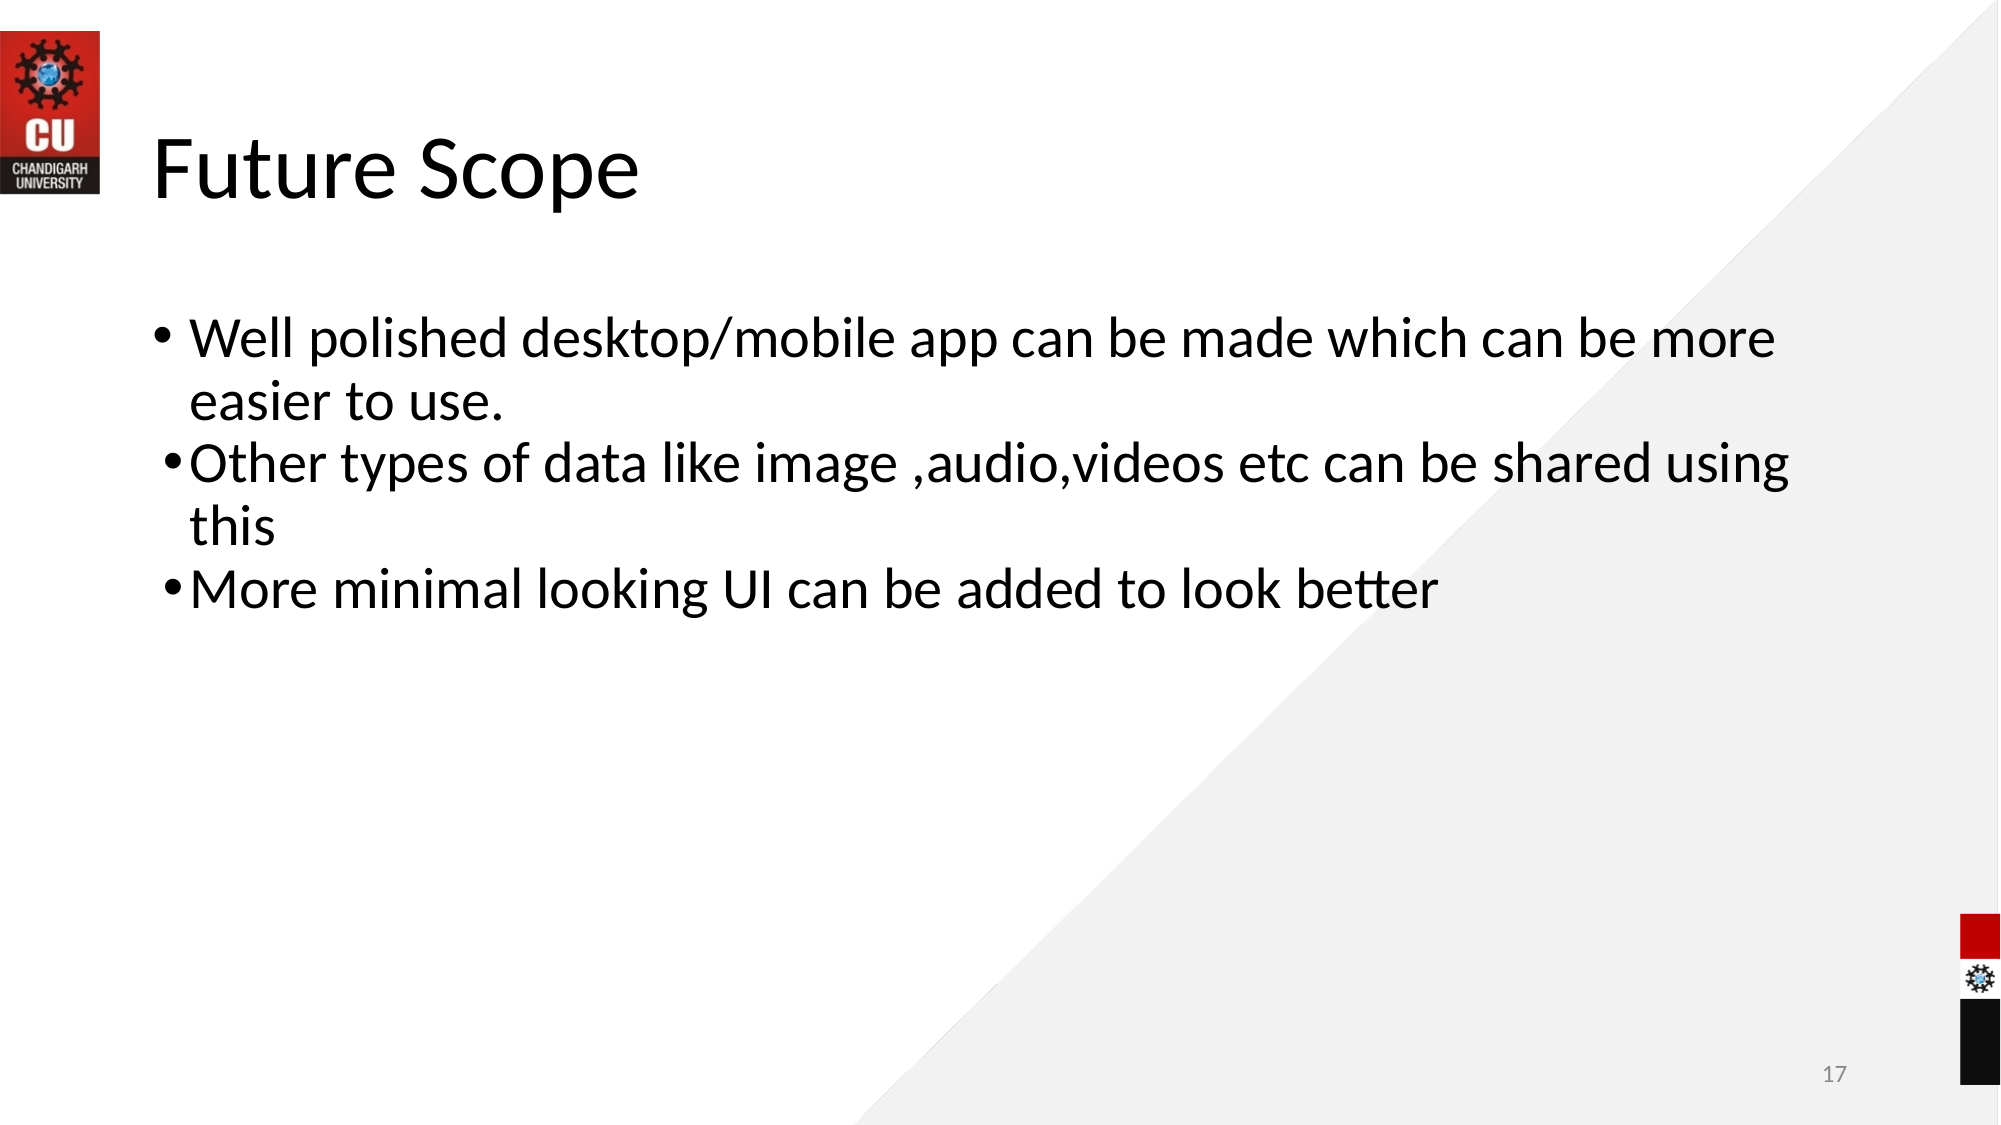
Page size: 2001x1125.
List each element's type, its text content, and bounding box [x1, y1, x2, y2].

picture [0, 0, 2001, 1125]
list Well polished desktop/mobile app can be made which can be more easier to use. Other types of data like image ,audio,videos etc can be shared using this More minimal looking UI can be added to look better [137, 299, 1863, 1014]
title Future Scope [137, 59, 1863, 278]
slide_number ‹#› [1412, 1042, 1863, 1103]
